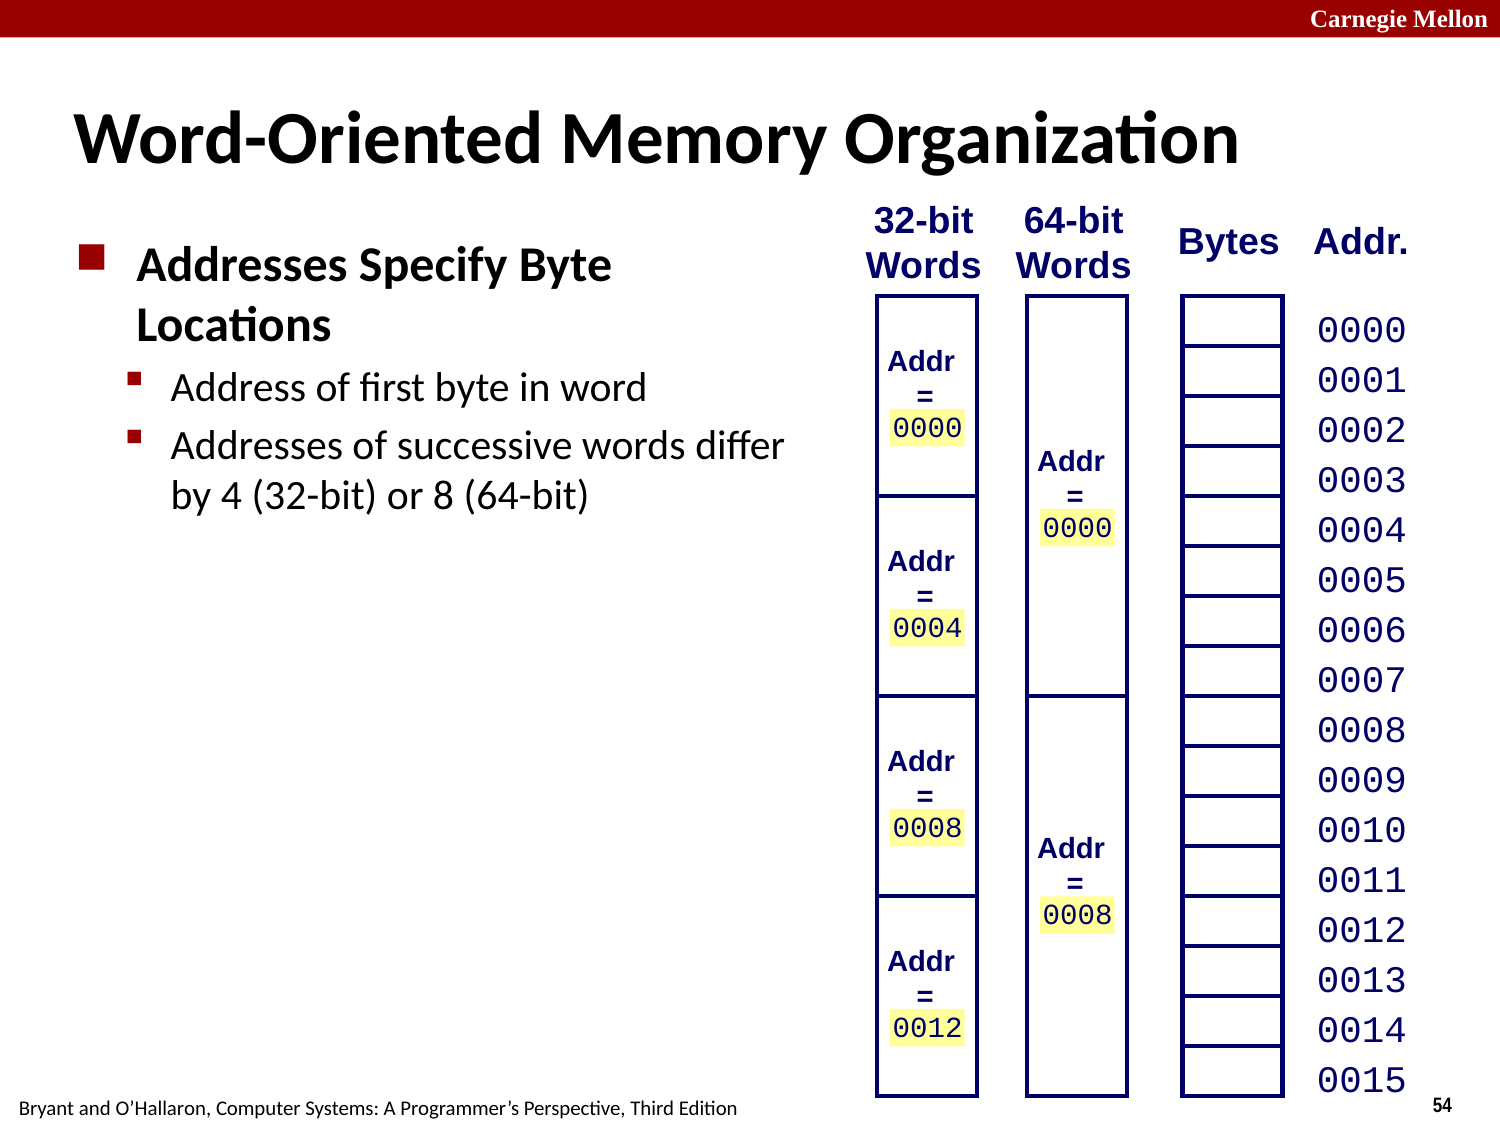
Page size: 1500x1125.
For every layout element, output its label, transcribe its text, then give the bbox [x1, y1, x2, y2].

title Word-Oriented Memory Organization [58, 71, 1305, 197]
list Addresses Specify Byte Locations Address of first byte in word Addresses of successive words differ by 4 (32-bit) or 8 (64-bit) [64, 223, 813, 1040]
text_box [855, 187, 1426, 1105]
